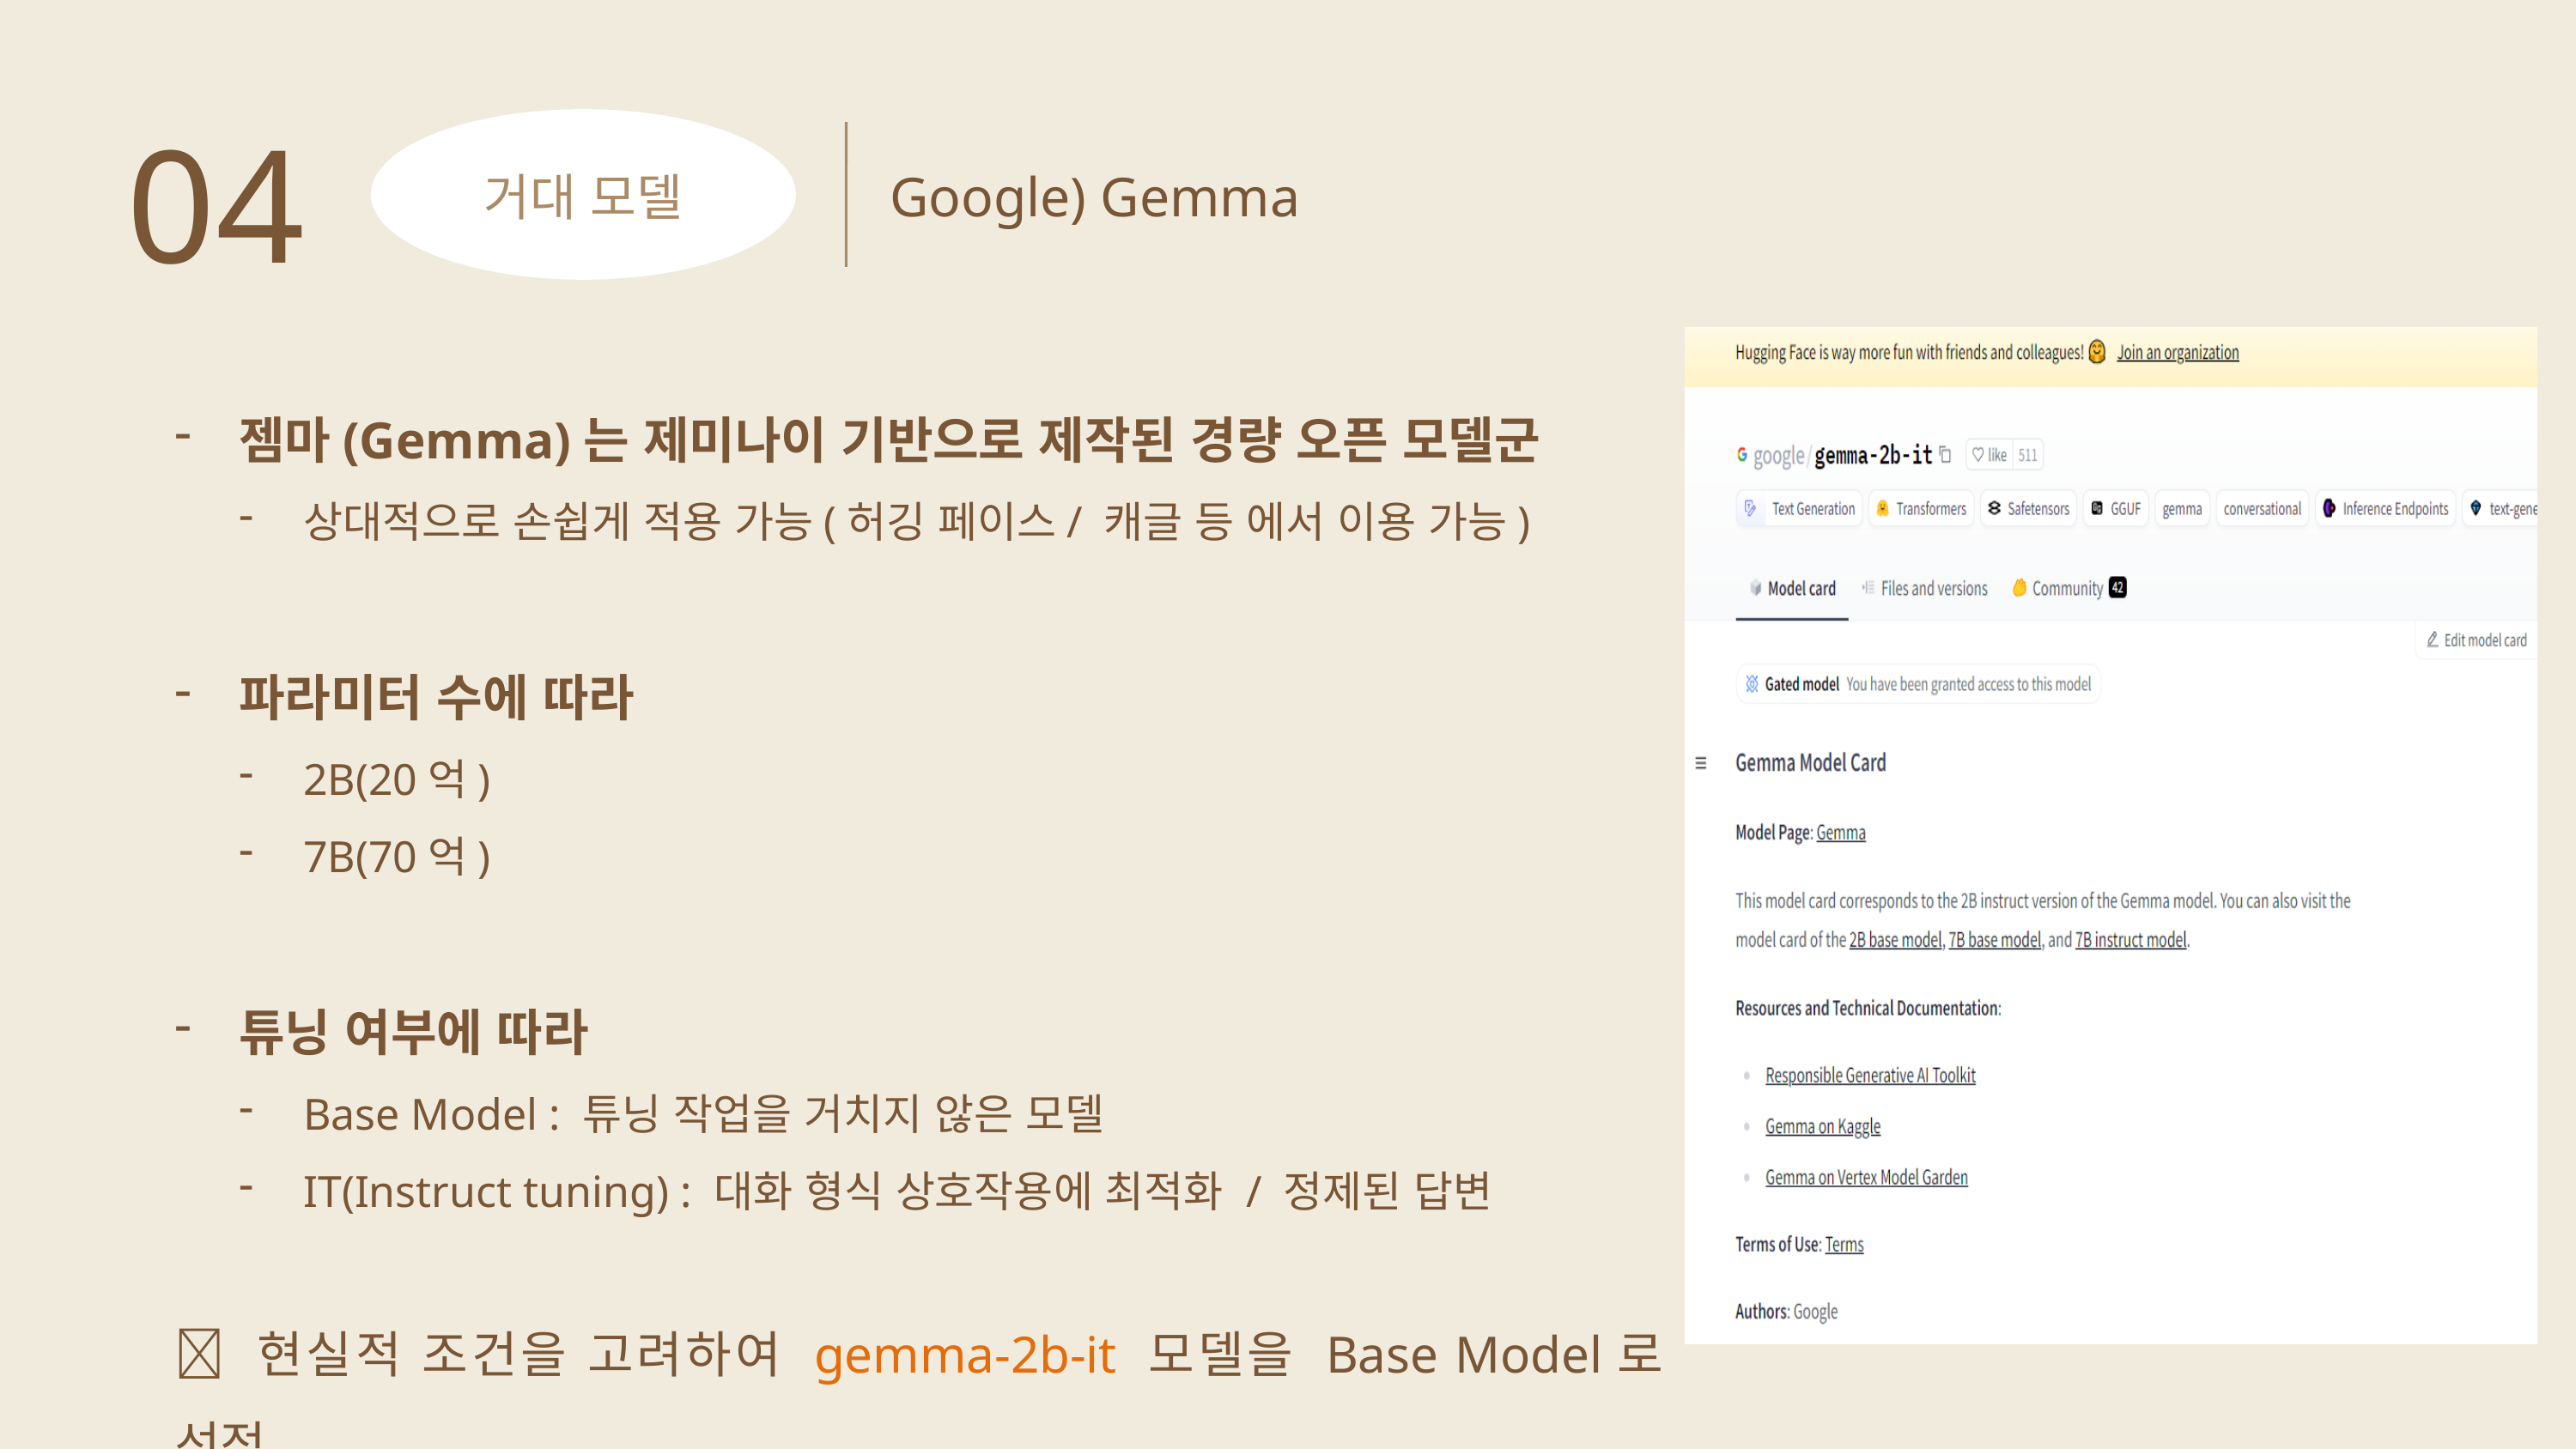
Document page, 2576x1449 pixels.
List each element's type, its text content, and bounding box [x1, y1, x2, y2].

picture [1685, 326, 2537, 1344]
text_box 젬마(Gemma)는 제미나이 기반으로 제작된 경량 오픈 모델군 상대적으로 손쉽게 적용 가능(허깅 페이스/ 캐글 등 에서 이용 가능) 파라미터 수에 따라 2B(20억) 7B(70억) 튜닝 여부에 따라 Base Model : 튜닝 작업을 거치지 않은 모델 IT(Instruct tuning) : 대화 형식 상호작용에 최적화 / 정제된 답변 ✅ 현실적 조건을 고려하여 gemma-2b-it 모델을 Base Model로 선정 [174, 379, 1664, 1449]
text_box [126, 76, 1771, 281]
